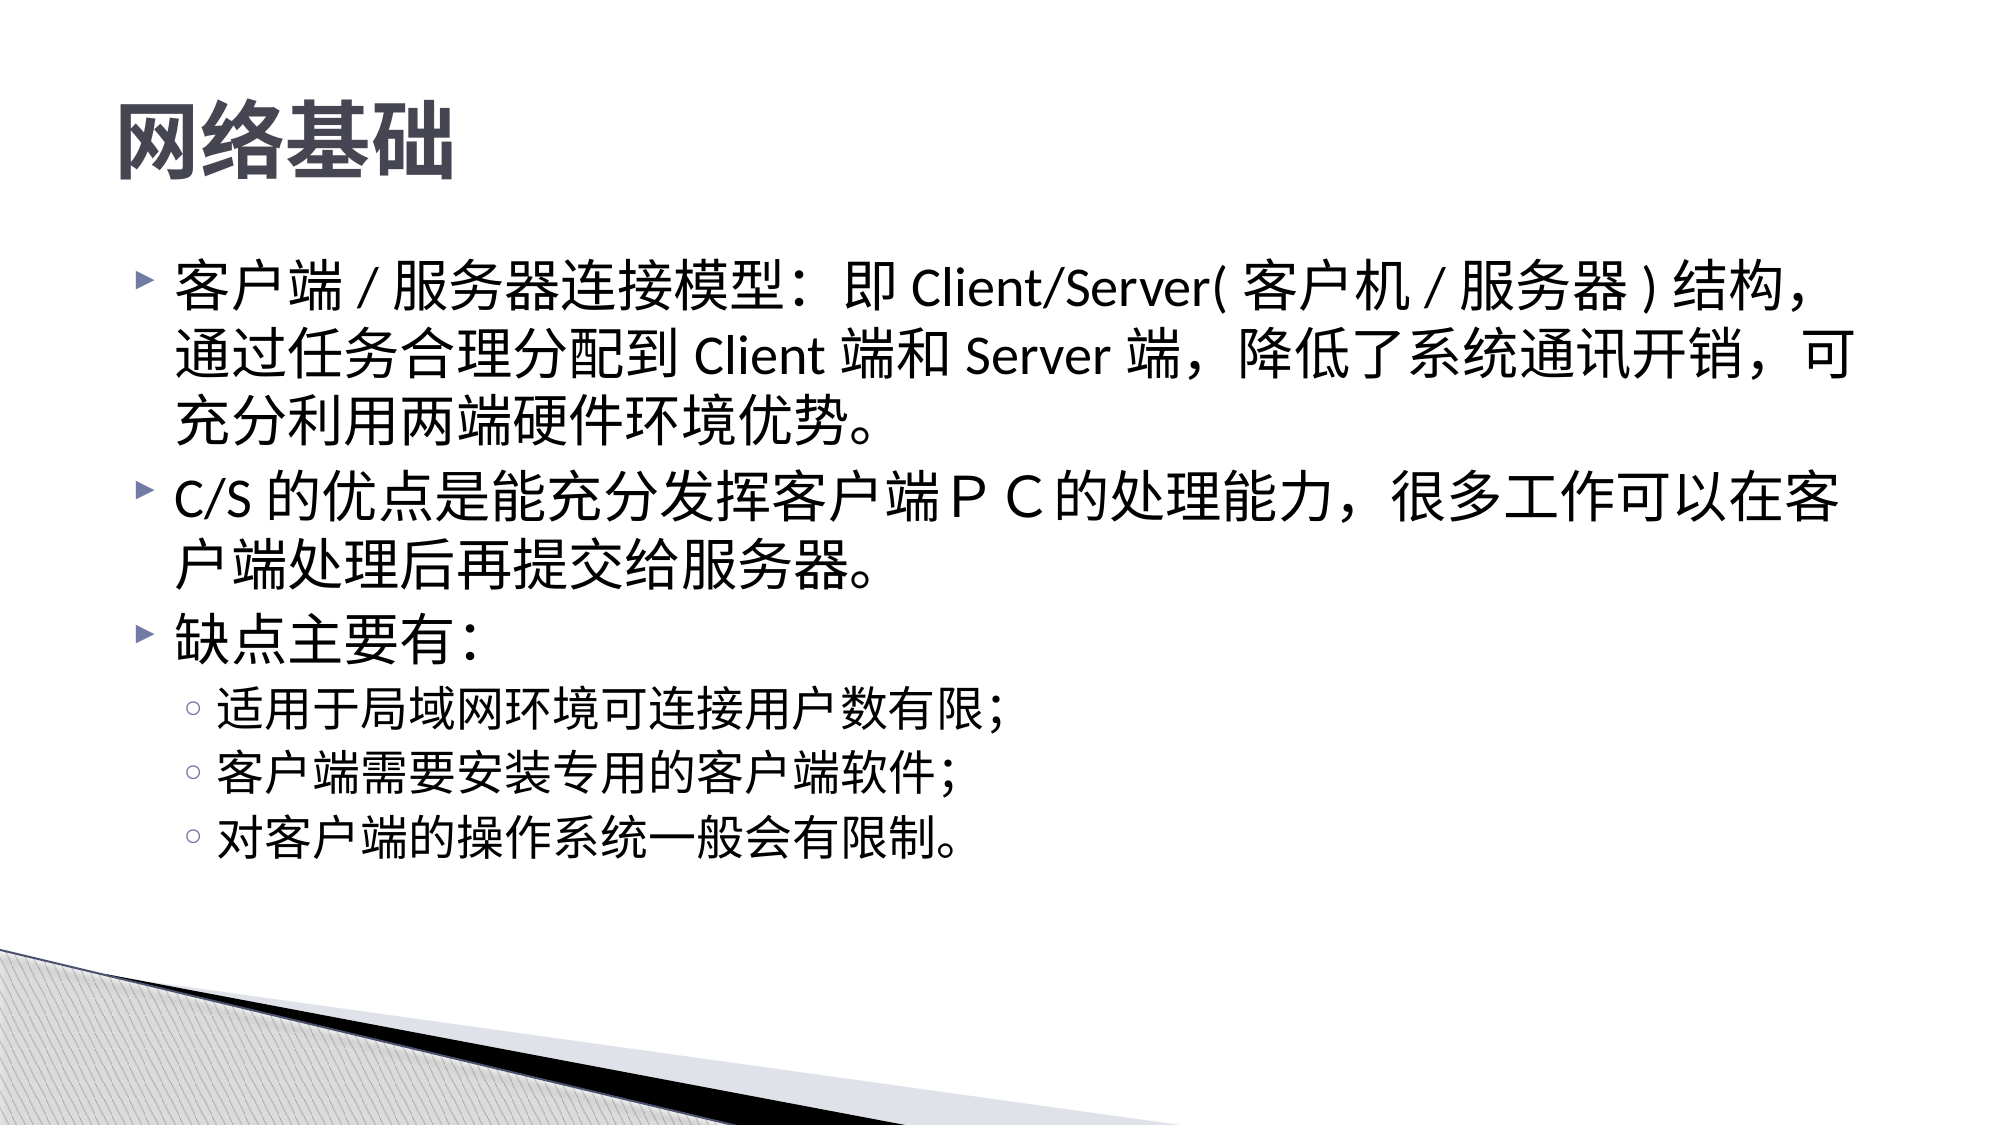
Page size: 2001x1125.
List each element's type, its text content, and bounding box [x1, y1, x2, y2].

list 客户端/服务器连接模型：即Client/Server(客户机/服务器)结构，通过任务合理分配到Client端和Server端，降低了系统通讯开销，可充分利用两端硬件环境优势。 C/S的优点是能充分发挥客户端ＰＣ的处理能力，很多工作可以在客户端处理后再提交给服务器。 缺点主要有： 适用于局域网环境可连接用户数有限； 客户端需要安装专用的客户端软件； 对客户端的操作系统一般会有限制。 [99, 243, 1900, 986]
title 网络基础 [99, 45, 1900, 233]
